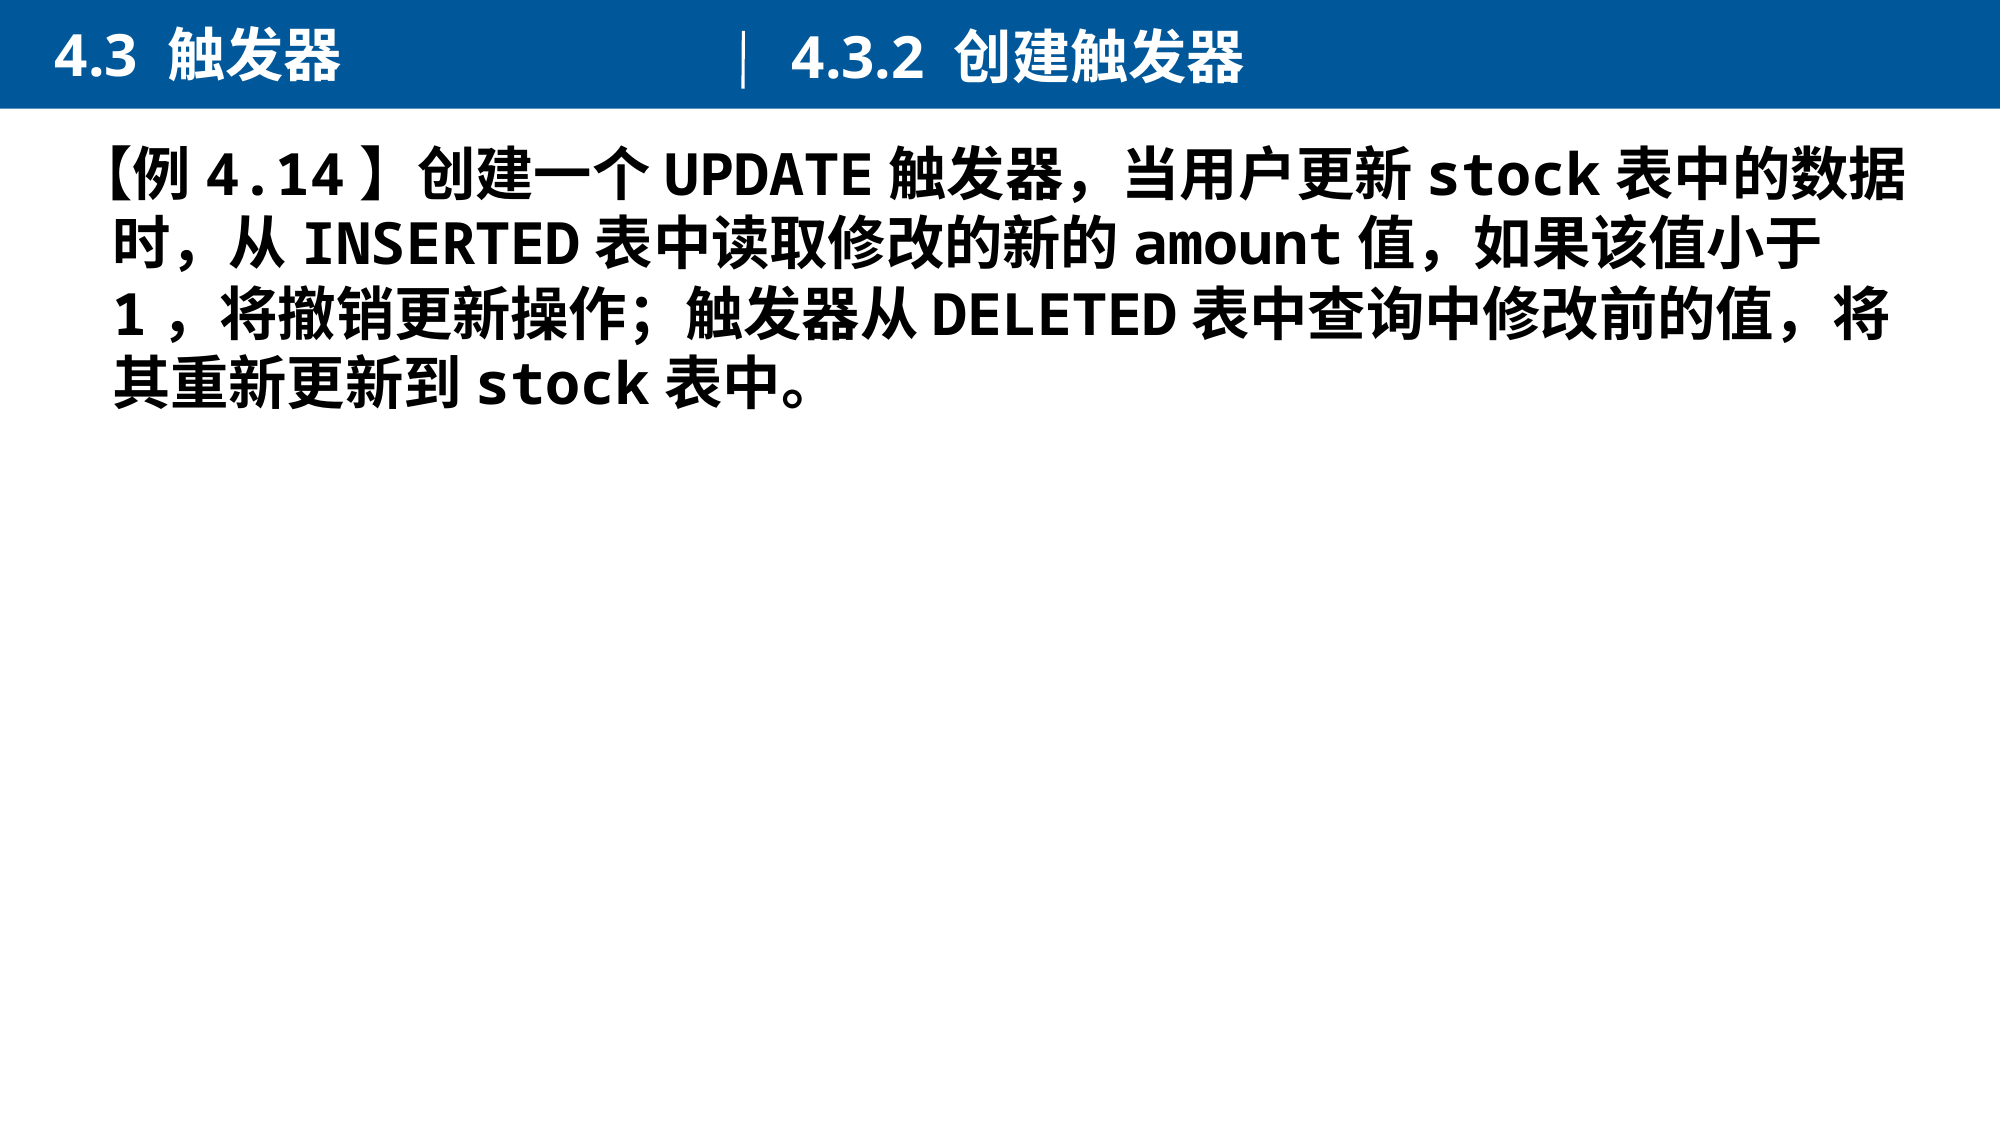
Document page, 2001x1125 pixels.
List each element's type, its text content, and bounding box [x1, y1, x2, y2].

text_box 4.3 触发器 [40, 10, 870, 96]
text_box 4.3.2 创建触发器 [777, 12, 2000, 98]
text_box [0, 0, 2000, 109]
text_box 【例4.14】创建一个UPDATE触发器，当用户更新stock表中的数据时，从INSERTED表中读取修改的新的amount值，如果该值小于1，将撤销更新操作；触发器从DELETED表中查询中修改前的值，将其重新更新到stock表中。 [59, 129, 1938, 472]
